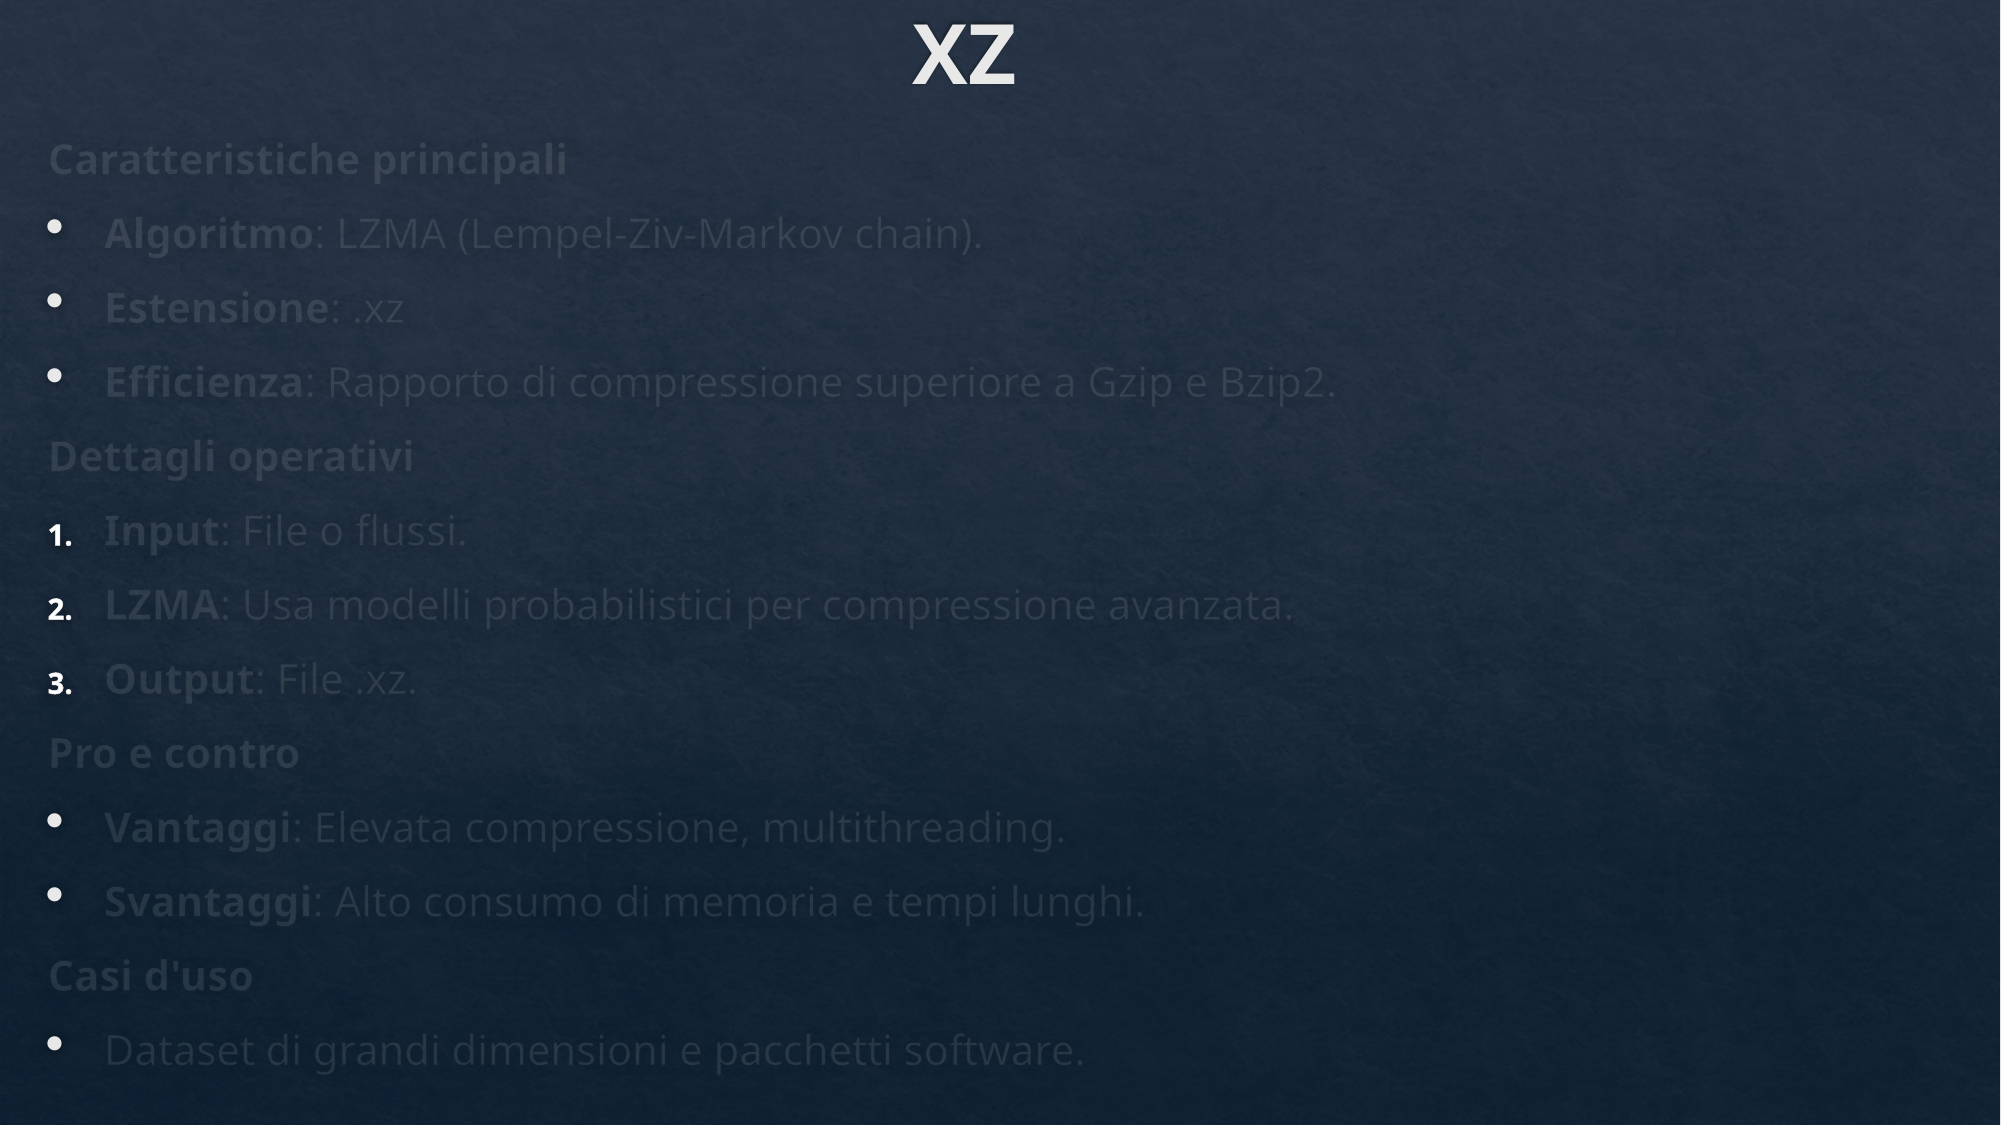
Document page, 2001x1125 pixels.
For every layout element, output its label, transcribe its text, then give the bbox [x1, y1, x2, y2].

subtitle Caratteristiche principali Algoritmo: LZMA (Lempel-Ziv-Markov chain). Estensione: .xz Efficienza: Rapporto di compressione superiore a Gzip e Bzip2. Dettagli operativi Input: File o flussi. LZMA: Usa modelli probabilistici per compressione avanzata. Output: File .xz. Pro e contro Vantaggi: Elevata compressione, multithreading. Svantaggi: Alto consumo di memoria e tempi lunghi. Casi d'uso Dataset di grandi dimensioni e pacchetti software. [32, 117, 2000, 1098]
title XZ [190, 0, 1740, 109]
